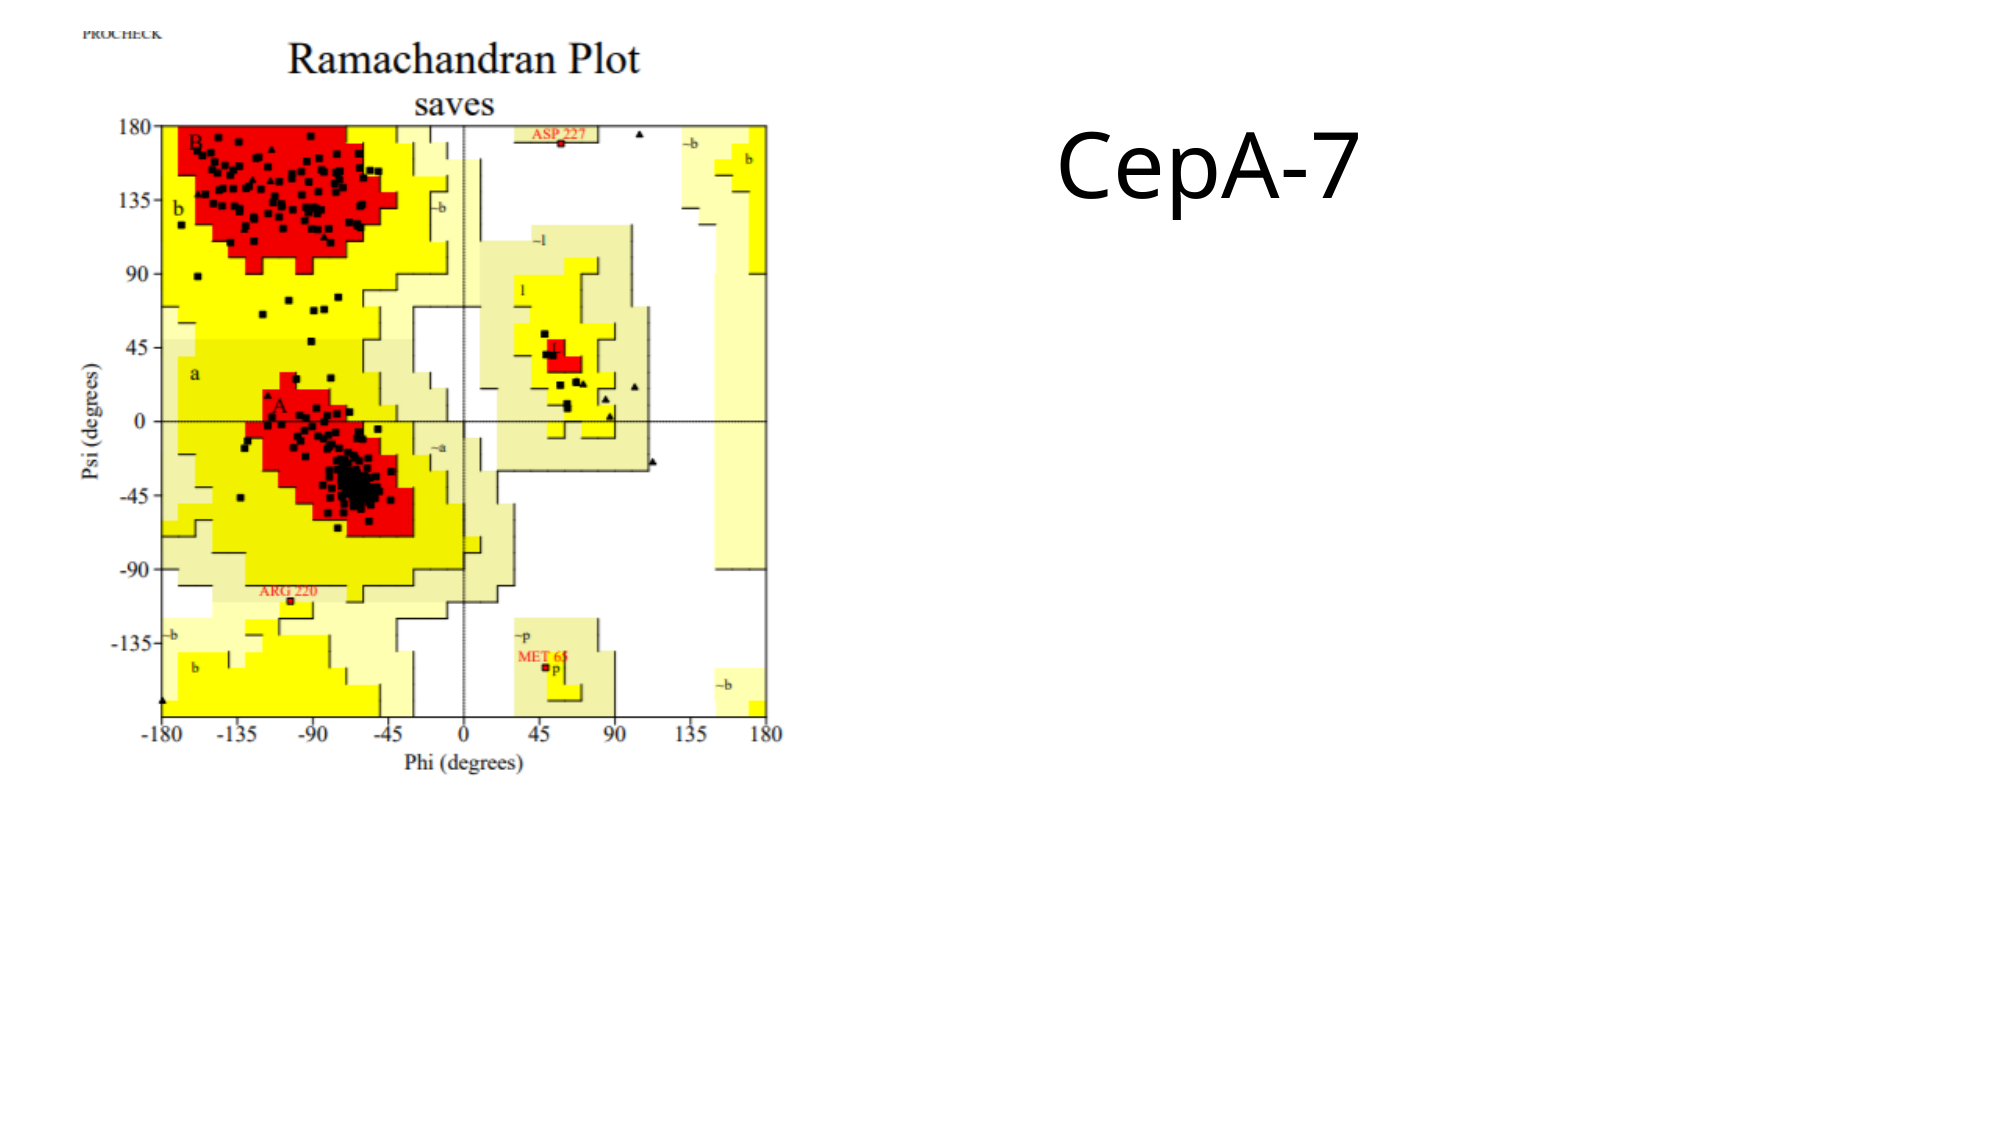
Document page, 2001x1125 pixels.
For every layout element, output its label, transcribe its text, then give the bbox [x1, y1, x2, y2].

title CepA-7 [1040, 59, 1863, 278]
picture [71, 31, 800, 779]
